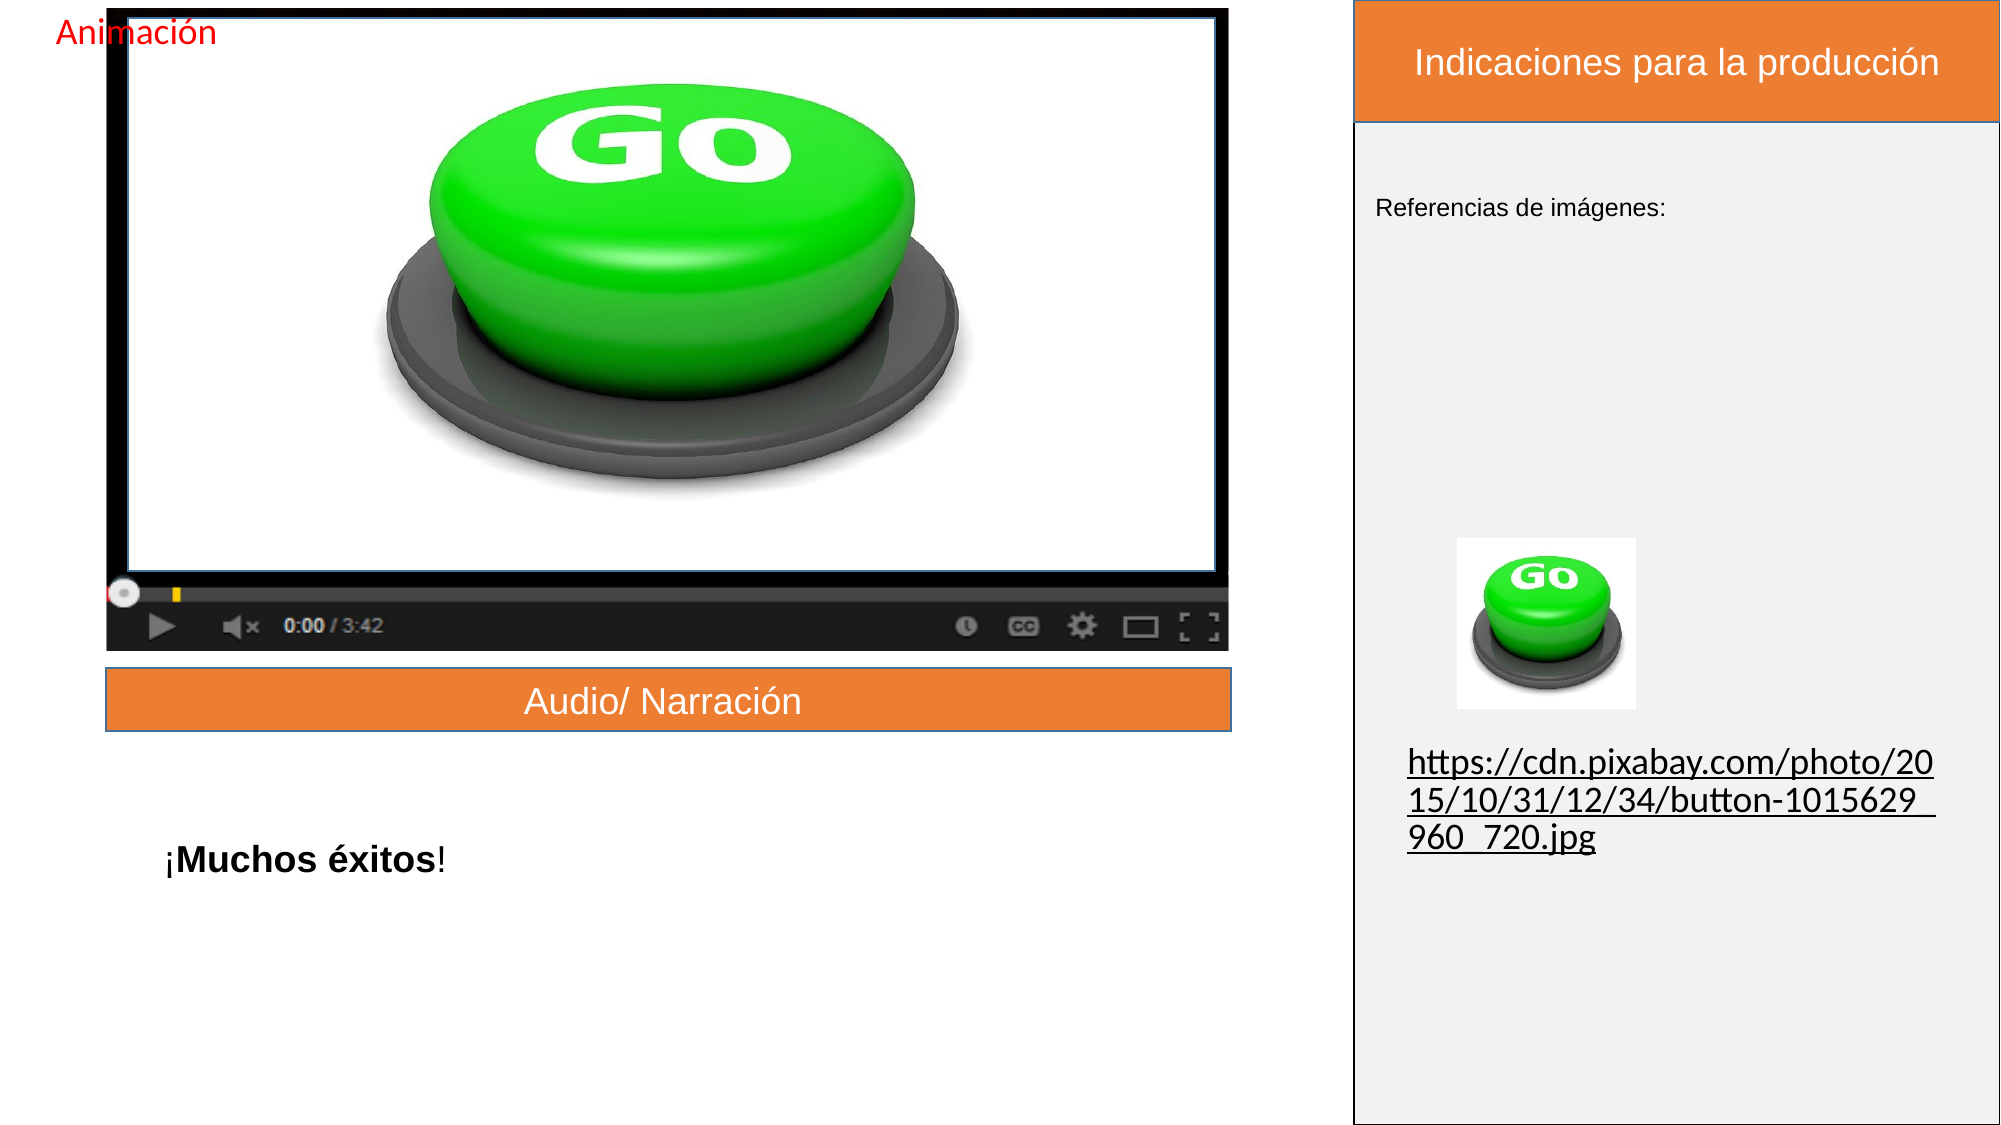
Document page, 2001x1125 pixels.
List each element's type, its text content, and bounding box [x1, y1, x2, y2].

text_box https://cdn.pixabay.com/photo/2015/10/31/12/34/button-1015629_960_720.jpg [1392, 729, 1962, 835]
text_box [105, 8, 1231, 651]
picture [1457, 538, 1636, 709]
text_box Indicaciones para la producción [1353, 0, 2000, 122]
text_box Audio/ Narración [105, 667, 1231, 731]
text_box [1353, 122, 2000, 1125]
text_box ¡Muchos éxitos! [148, 760, 1149, 887]
text_box Referencias de imágenes: [1360, 124, 1995, 334]
picture [328, 31, 1014, 539]
text_box Animación [41, 0, 412, 60]
